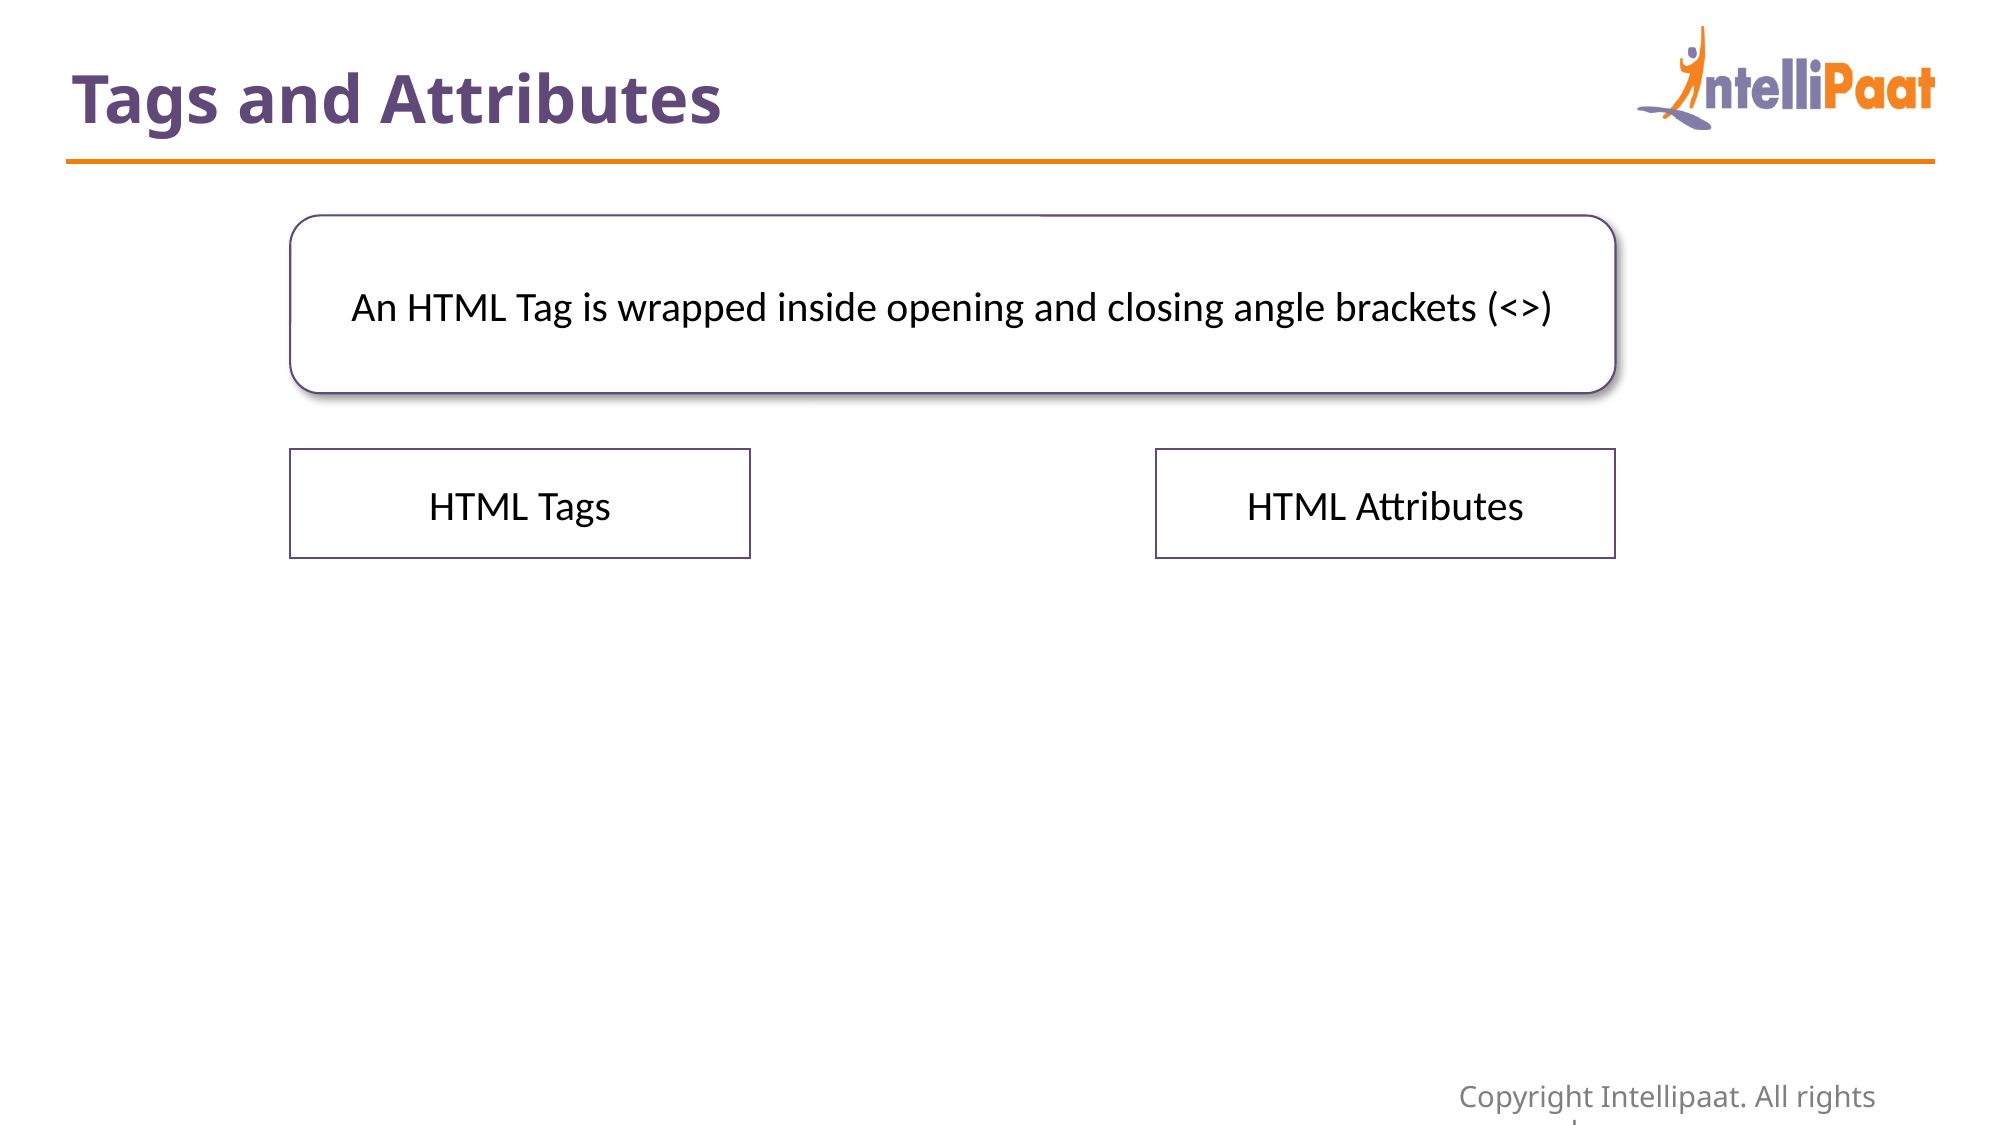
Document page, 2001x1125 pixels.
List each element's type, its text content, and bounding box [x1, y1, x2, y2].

text_box HTML Tags [290, 449, 751, 559]
picture [1637, 26, 1935, 130]
text_box HTML Attributes [1155, 449, 1616, 559]
text_box Tags and Attributes [71, 33, 1492, 160]
text_box An HTML Tag is wrapped inside opening and closing angle brackets (<>) [290, 215, 1616, 394]
